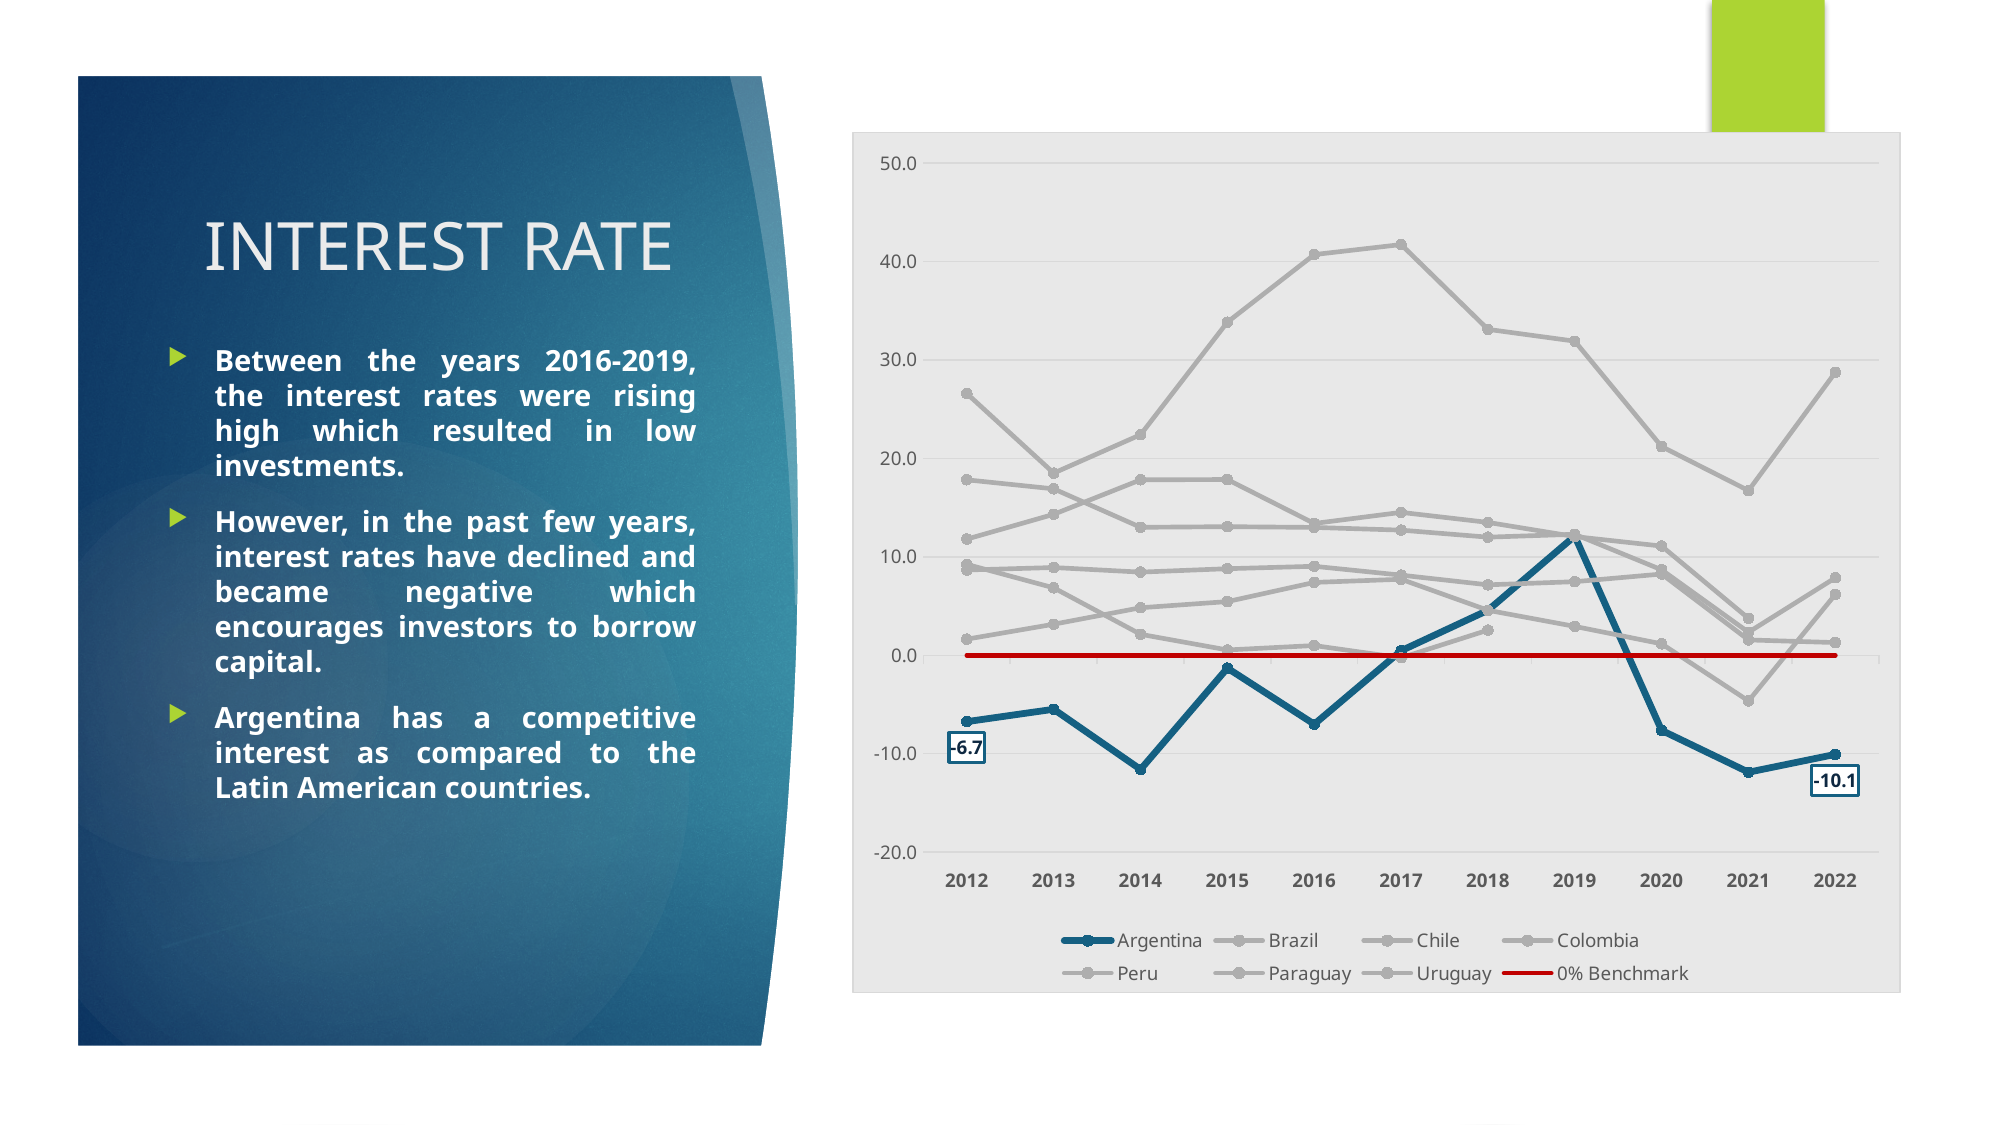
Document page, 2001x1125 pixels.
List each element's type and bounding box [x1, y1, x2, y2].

text_box [0, 0, 2000, 1125]
chart [851, 131, 1901, 994]
